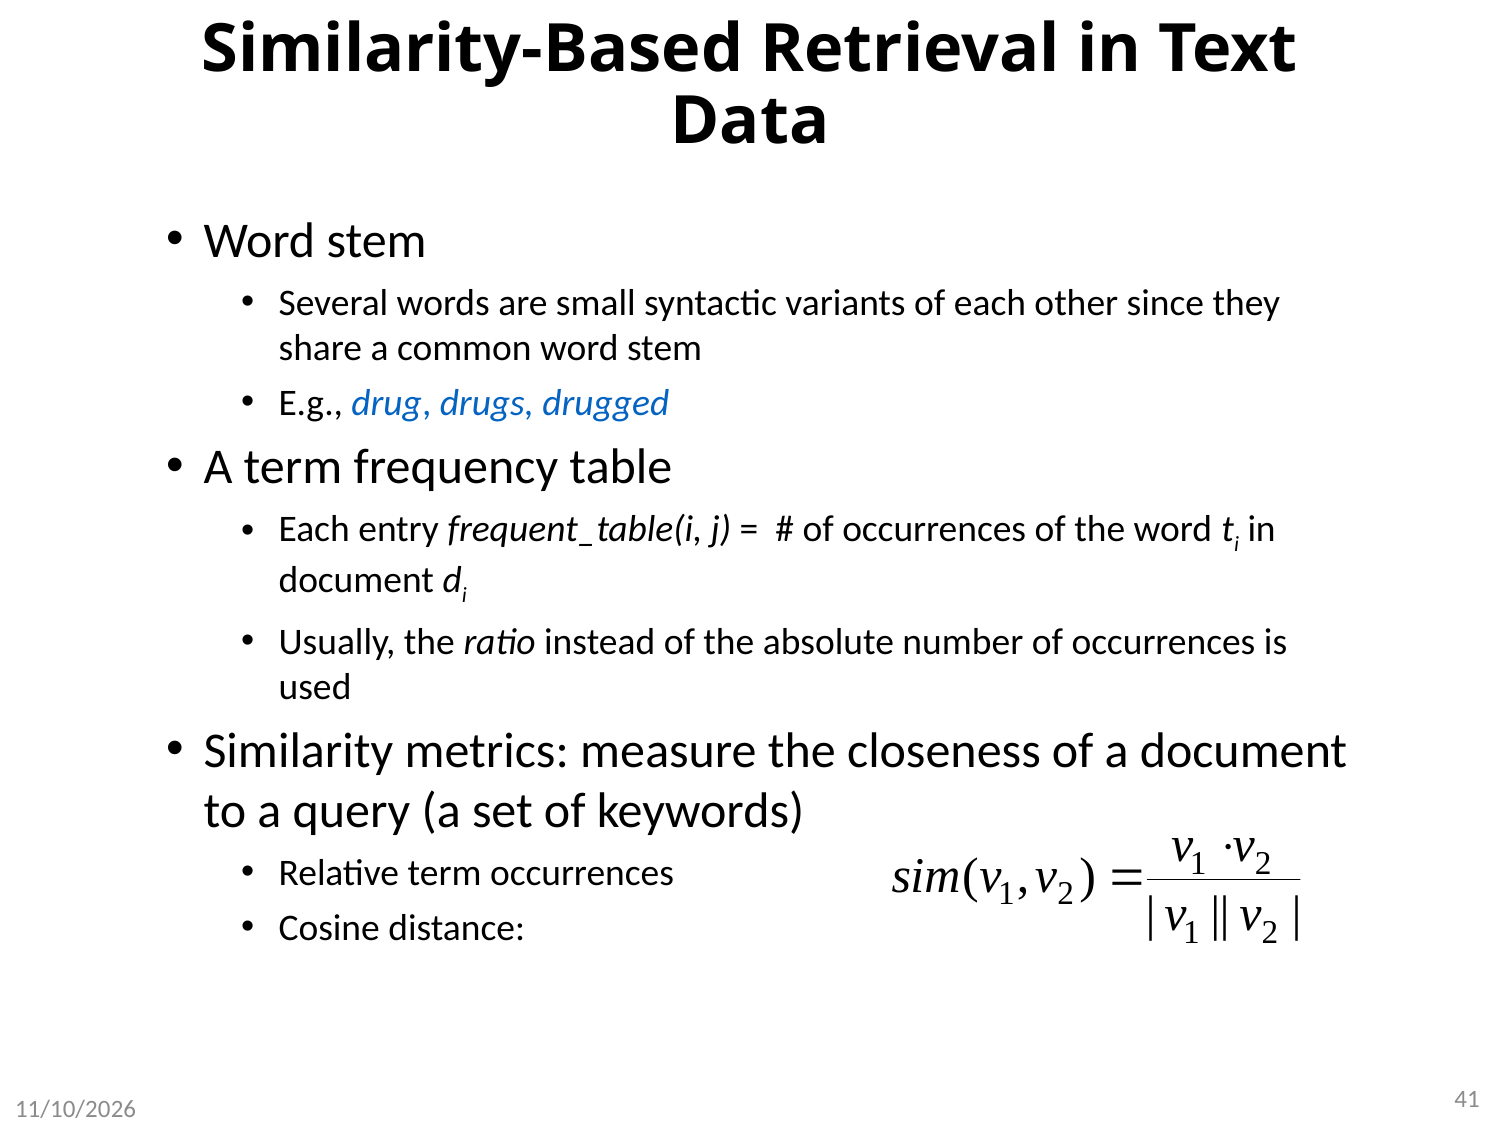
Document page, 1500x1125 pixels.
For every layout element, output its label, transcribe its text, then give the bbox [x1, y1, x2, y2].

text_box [887, 817, 1305, 949]
slide_number 41 [1157, 1080, 1495, 1116]
list Word stem Several words are small syntactic variants of each other since they share a common word stem E.g., drug, drugs, drugged A term frequency table Each entry frequent_table(i, j) = # of occurrences of the word ti in document di Usually, the ratio instead of the absolute number of occurrences is used Similarity metrics: measure the closeness of a document to a query (a set of keywords) Relative term occurrences Cosine distance: [75, 200, 1370, 989]
title Similarity-Based Retrieval in Text Data [103, 27, 1397, 145]
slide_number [0, 1089, 338, 1125]
